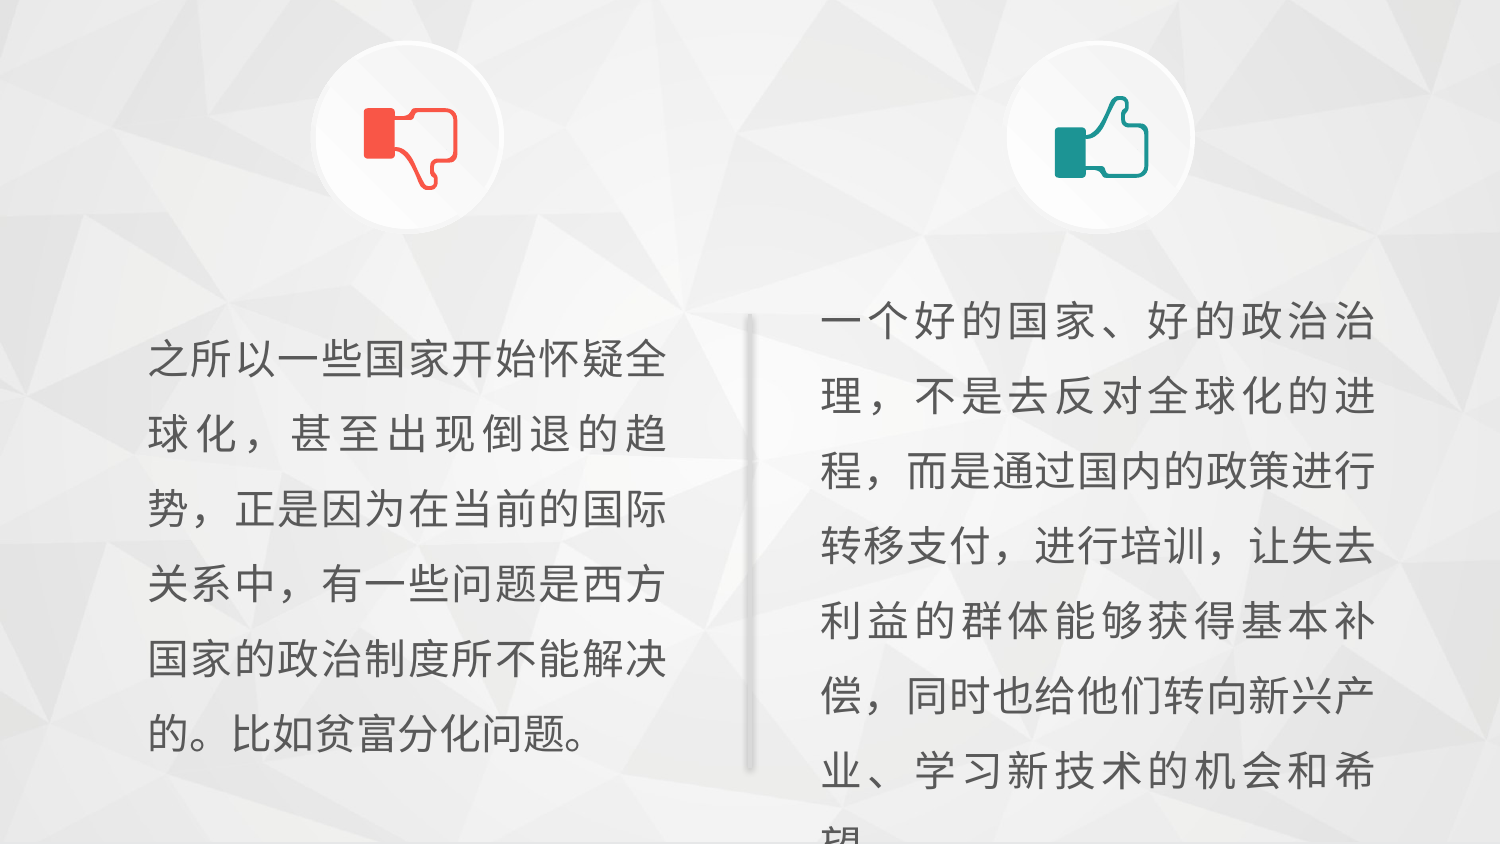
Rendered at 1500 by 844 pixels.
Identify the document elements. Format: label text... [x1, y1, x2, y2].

text_box 一个好的国家、好的政治治理，不是去反对全球化的进程，而是通过国内的政策进行转移支付，进行培训，让失去利益的群体能够获得基本补偿，同时也给他们转向新兴产业、学习新技术的机会和希望。 [820, 269, 1376, 844]
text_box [1001, 40, 1196, 234]
picture [0, 0, 1500, 844]
text_box 之所以一些国家开始怀疑全球化，甚至出现倒退的趋势，正是因为在当前的国际关系中，有一些问题是西方国家的政治制度所不能解决的。比如贫富分化问题。 [147, 307, 668, 758]
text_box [310, 40, 505, 234]
